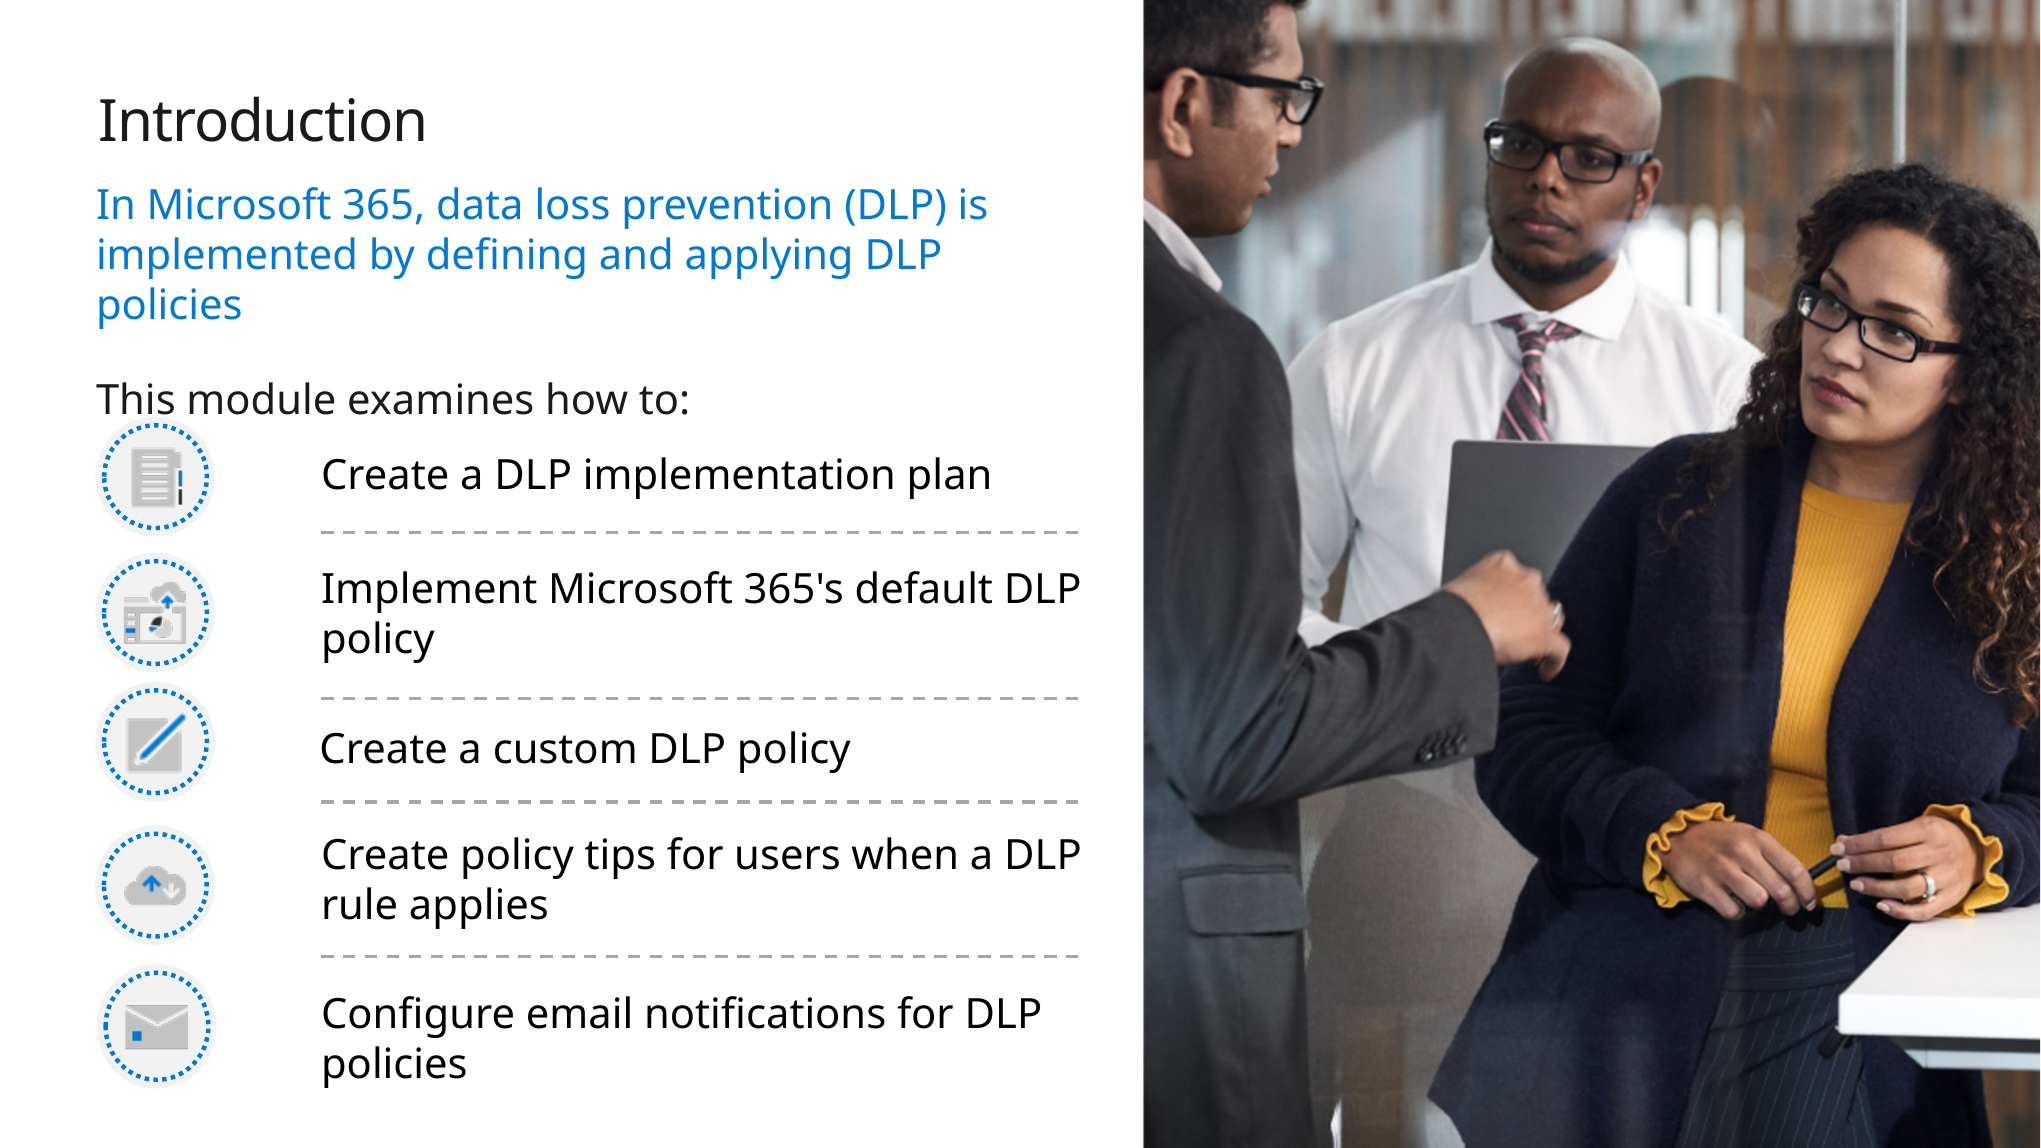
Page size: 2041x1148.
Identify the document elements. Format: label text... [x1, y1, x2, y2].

picture [0, 0, 2041, 1148]
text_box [94, 681, 216, 802]
title Introduction [98, 83, 1125, 156]
text_box Configure email notifications for DLP policies [321, 986, 1094, 1087]
text_box Create a custom DLP policy [319, 721, 1093, 772]
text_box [94, 416, 216, 537]
text_box Implement Microsoft 365's default DLP policy [321, 561, 1094, 662]
text_box In Microsoft 365, data loss prevention (DLP) is implemented by defining and applying DLP policies This module examines how to: [96, 177, 1094, 423]
text_box Create policy tips for users when a DLP rule applies [321, 827, 1094, 929]
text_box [96, 963, 217, 1089]
text_box Create a DLP implementation plan [321, 448, 1094, 499]
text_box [94, 824, 216, 946]
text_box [94, 552, 216, 673]
